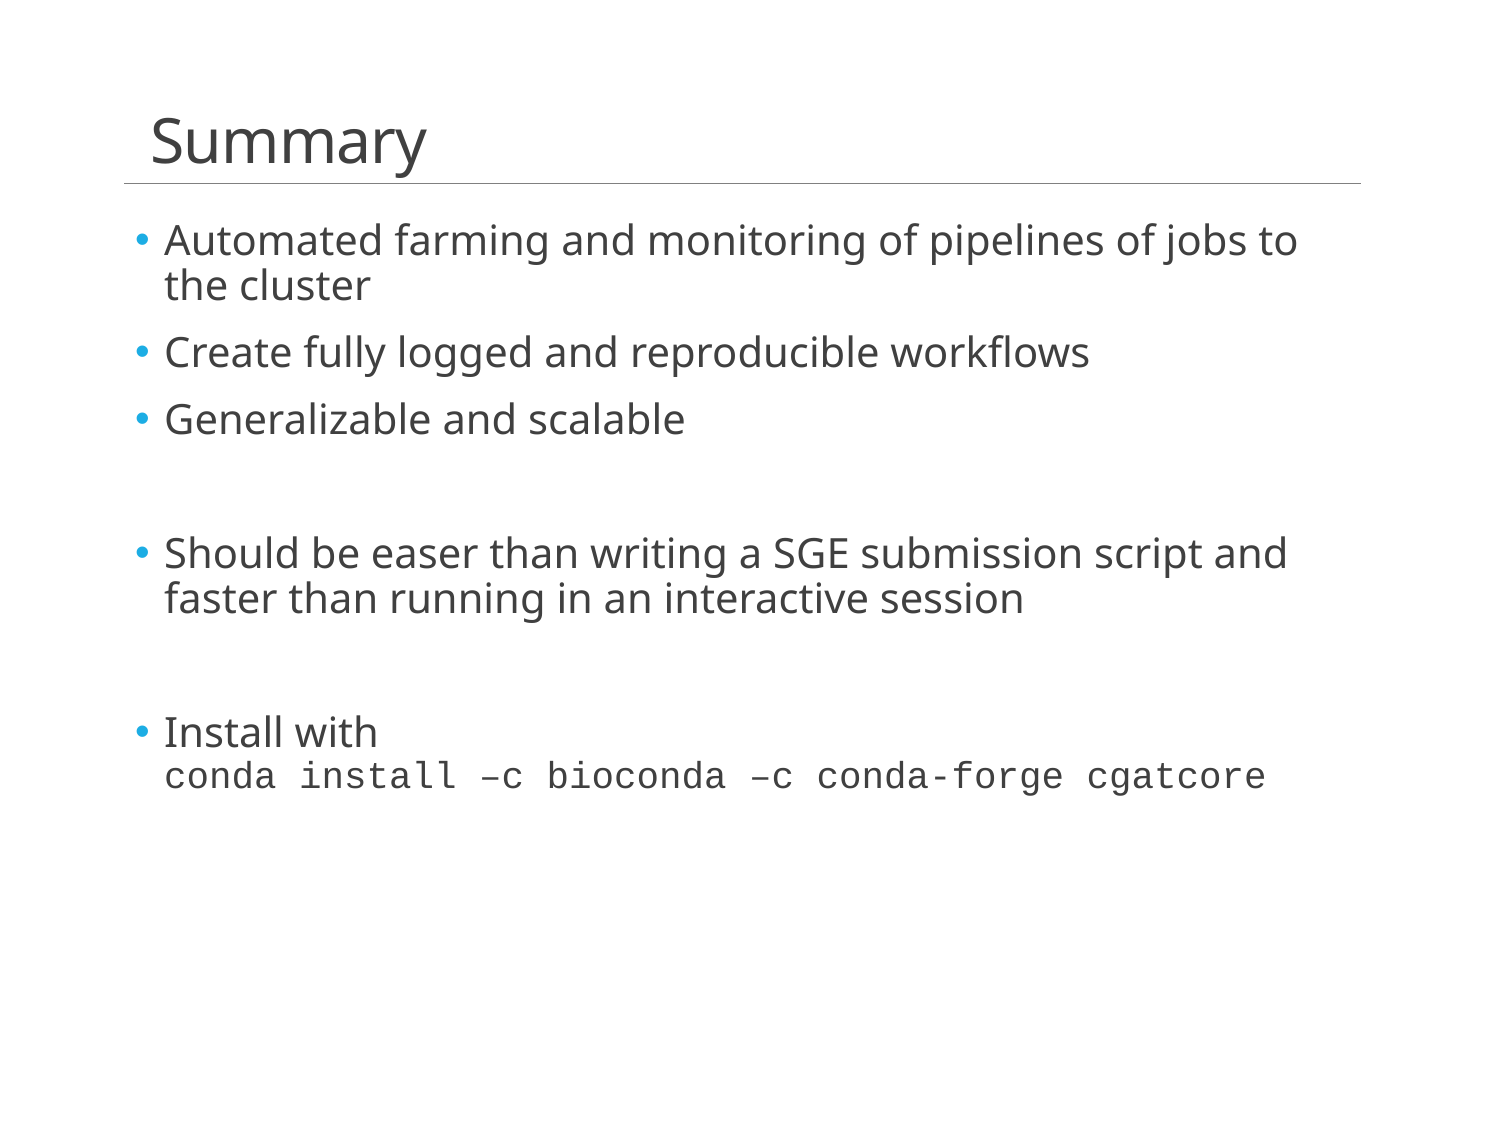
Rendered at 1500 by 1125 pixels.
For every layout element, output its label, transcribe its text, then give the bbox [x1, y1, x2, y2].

list Automated farming and monitoring of pipelines of jobs to the cluster Create fully logged and reproducible workflows Generalizable and scalable Should be easer than writing a SGE submission script and faster than running in an interactive session Install with conda install –c bioconda –c conda-forge cgatcore [135, 211, 1373, 963]
title Summary [135, 47, 1373, 184]
